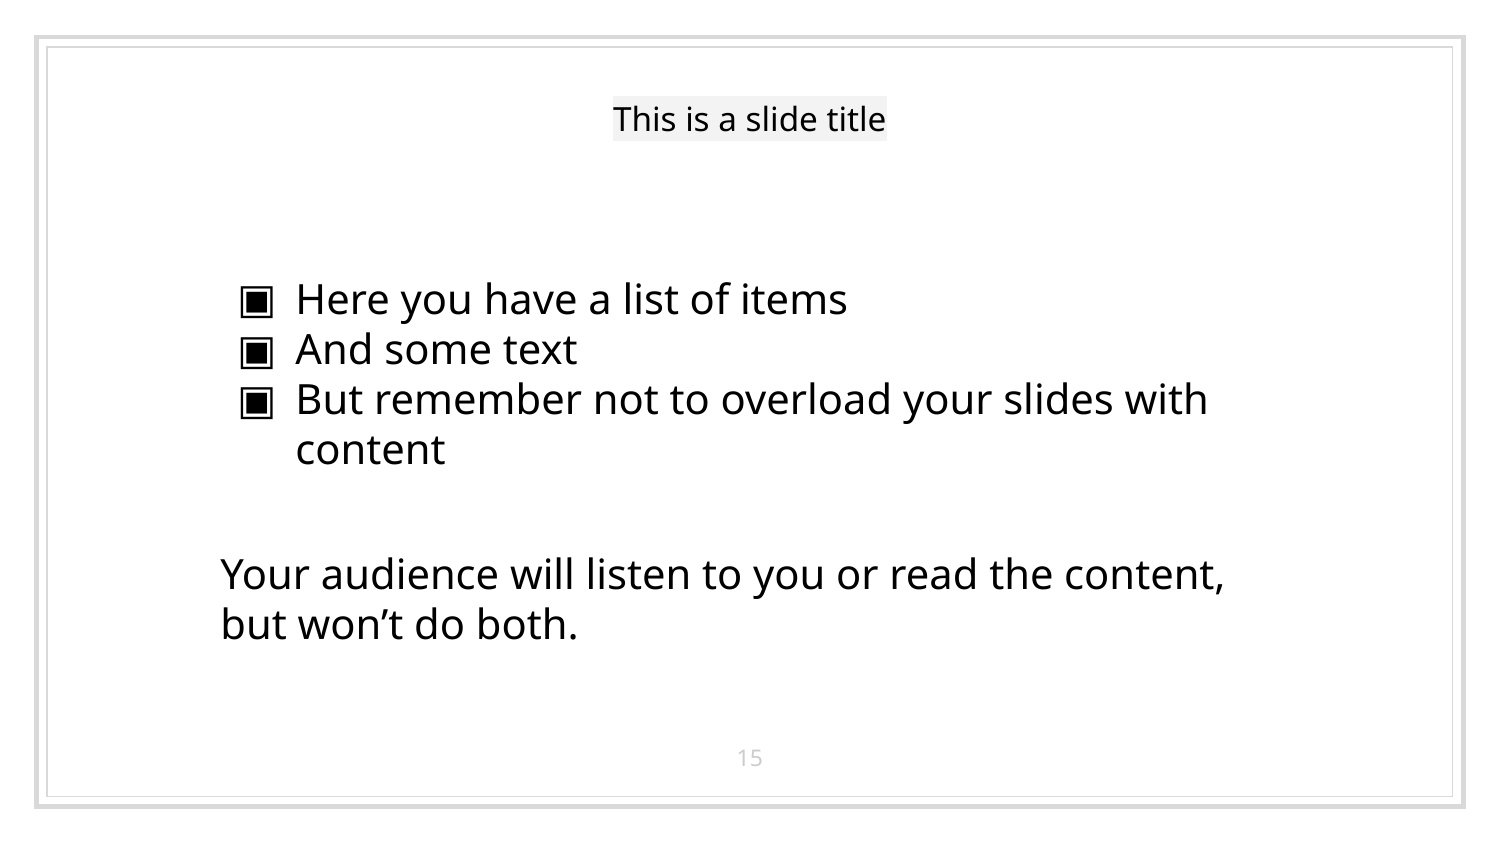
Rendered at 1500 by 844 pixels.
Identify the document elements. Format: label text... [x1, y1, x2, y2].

list Here you have a list of items And some text But remember not to overload your slides with content Your audience will listen to you or read the content, but won’t do both. [205, 208, 1295, 712]
title This is a slide title [63, 55, 1437, 181]
slide_number 15 [705, 725, 795, 790]
